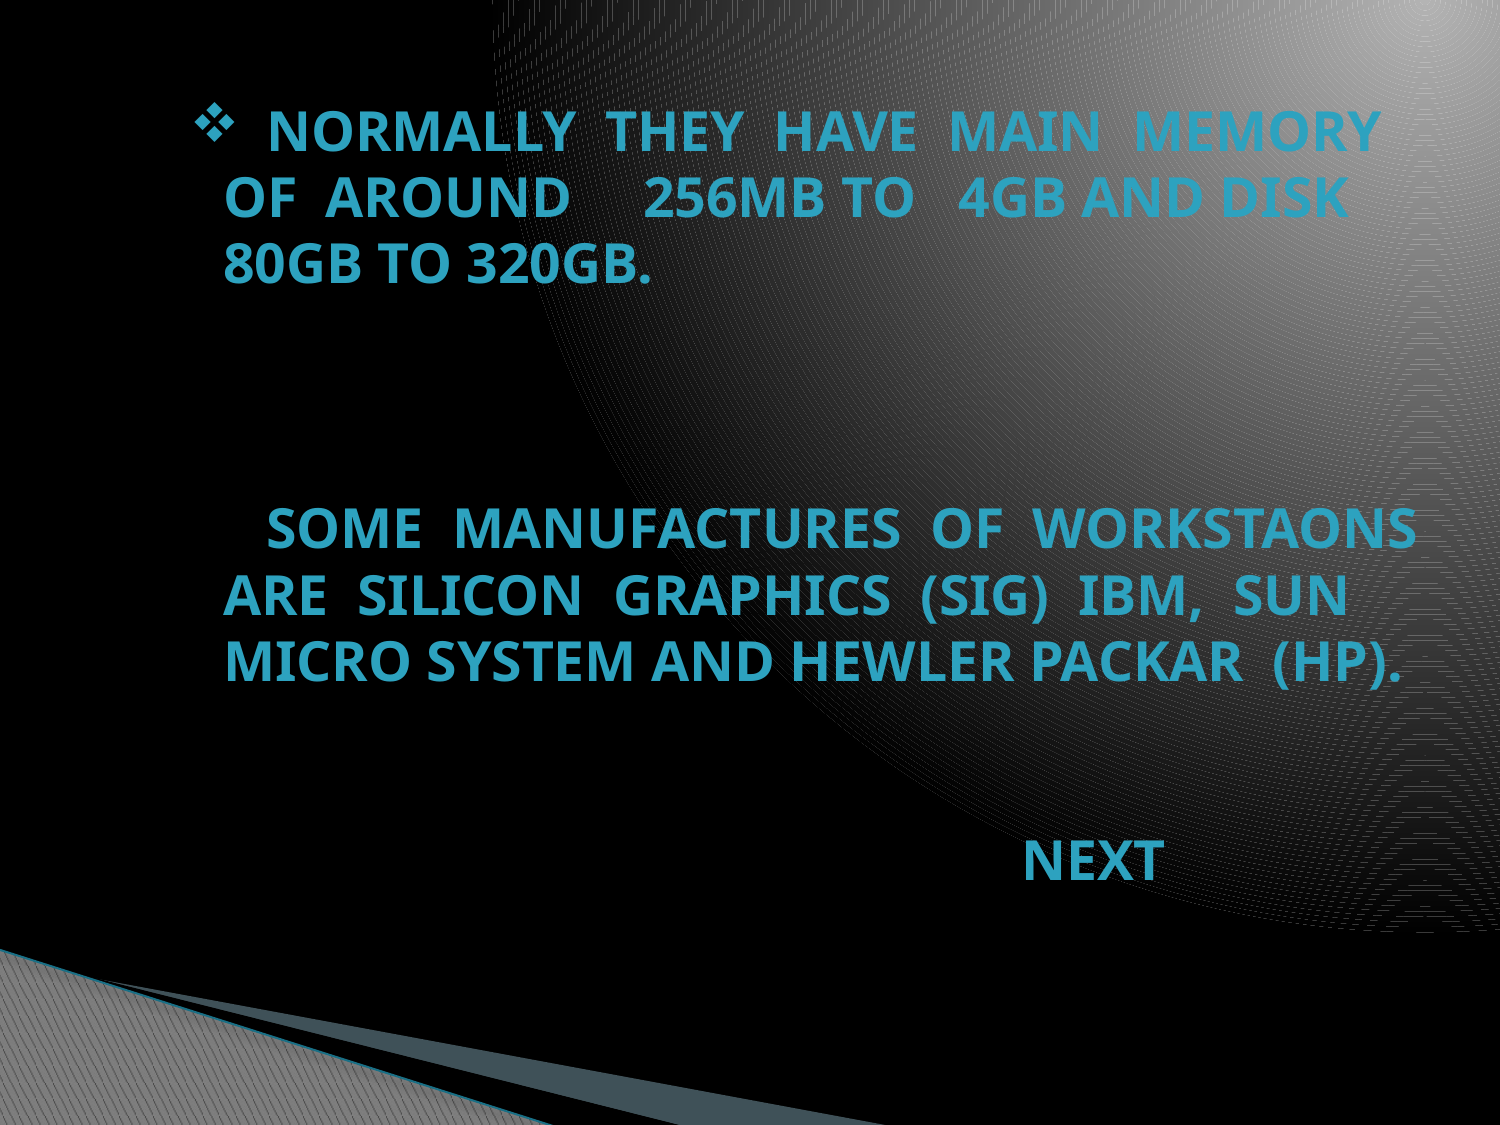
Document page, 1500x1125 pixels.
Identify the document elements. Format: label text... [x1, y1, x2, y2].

title NORMALLY THEY HAVE MAIN MEMORY OF AROUND 256mb to 4gb and disk 80gb to 320gb. SOME MANUFACTURES OF WORKSTAONS ARE SILICON GRAPHICS (SIG) IBM, sun micro system and hewler PACKAR (HP). next [174, 62, 1463, 925]
picture [0, 952, 543, 1125]
